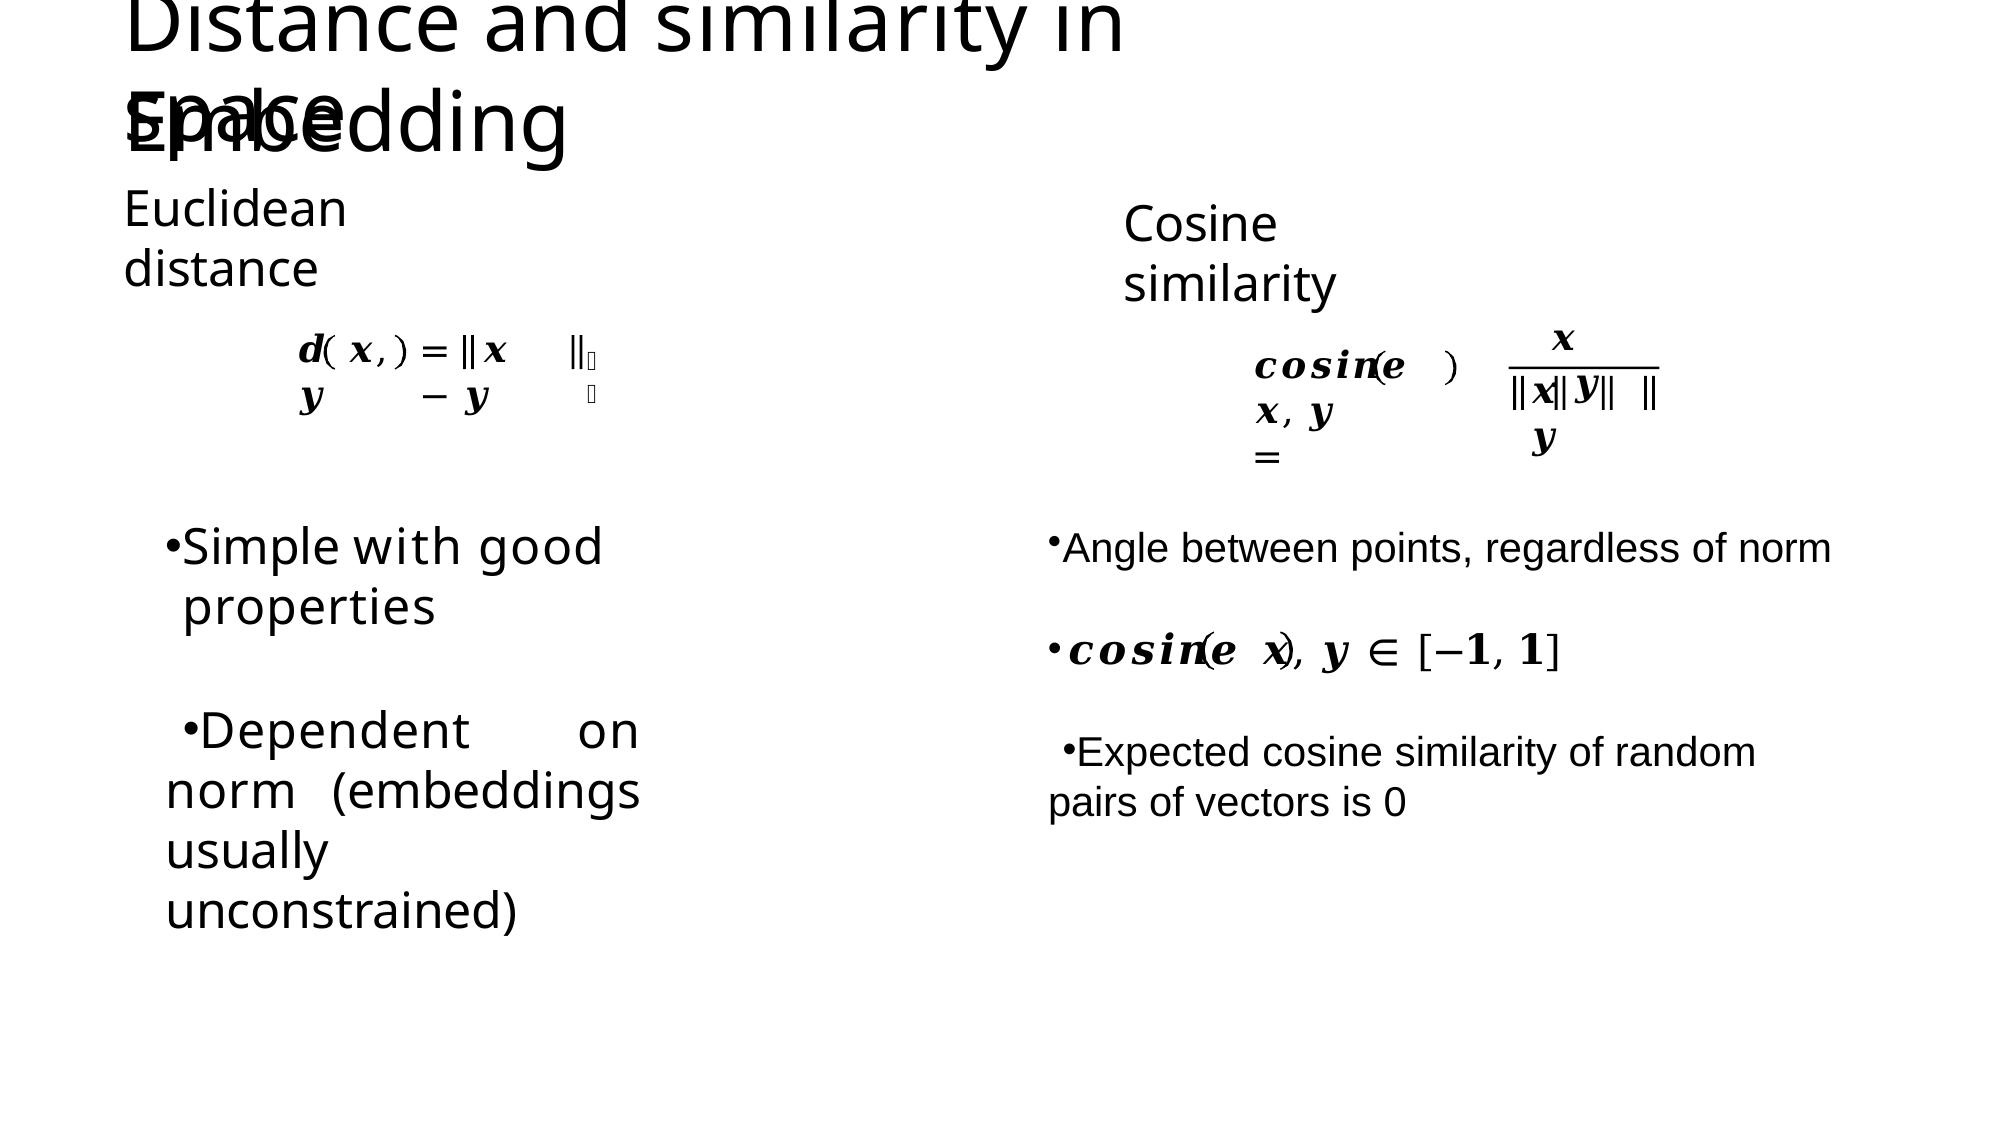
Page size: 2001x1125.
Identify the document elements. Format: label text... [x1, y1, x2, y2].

text_box 𝟐 [584, 341, 606, 409]
text_box space Euclidean distance [121, 26, 547, 297]
text_box [397, 335, 407, 369]
text_box 𝒅 𝒙, 𝒚 [294, 323, 397, 416]
text_box [1513, 375, 1517, 410]
text_box Cosine similarity [1121, 189, 1497, 312]
text_box [571, 335, 575, 370]
text_box 𝒙 ⋅ 𝒚 [1546, 310, 1623, 364]
text_box Simple with good properties Dependent on norm (embeddings usually unconstrained) [163, 512, 828, 939]
text_box 𝒙 ⋅ 𝒚 [1526, 364, 1642, 457]
text_box = 𝒙 − 𝒚 [417, 323, 570, 416]
text_box [579, 335, 583, 370]
text_box 𝒄𝒐𝒔𝒊𝒏𝒆 𝒙, 𝒚 = [1250, 339, 1501, 477]
text_box [1508, 366, 1526, 370]
title Distance and similarity in Embedding [121, 0, 1517, 169]
text_box [1642, 366, 1660, 370]
text_box Angle between points, regardless of norm 𝒄𝒐𝒔𝒊𝒏𝒆 𝒙, 𝒚 ∈ [−𝟏, 𝟏] Expected cosine similarity of random pairs of vectors is 0 [1045, 518, 1845, 825]
